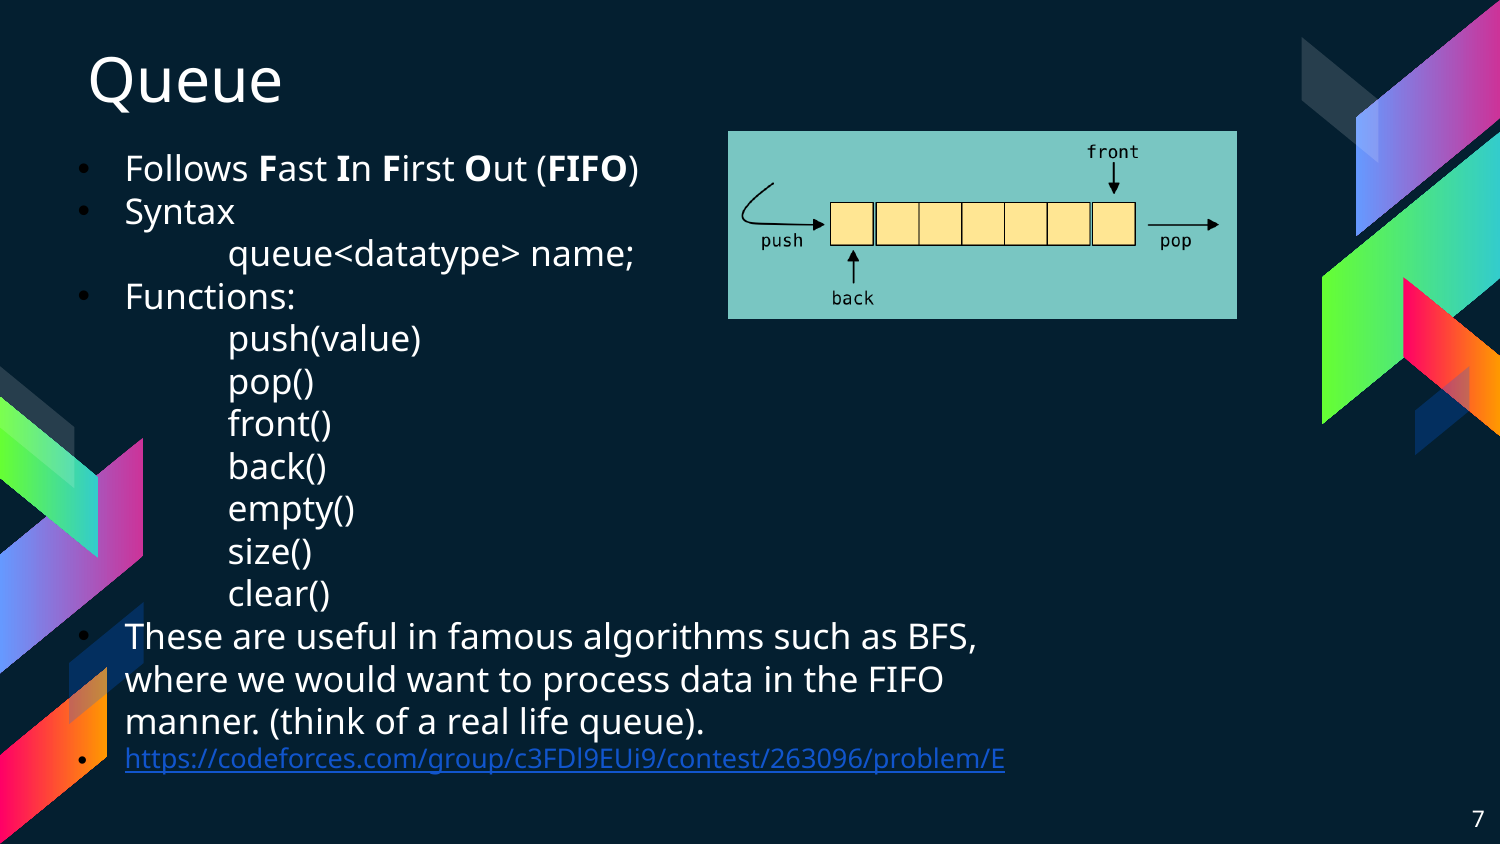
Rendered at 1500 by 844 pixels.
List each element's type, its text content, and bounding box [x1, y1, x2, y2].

slide_number 7 [1403, 789, 1500, 844]
text_box Queue [72, 25, 1181, 131]
text_box Follows Fast In First Out (FIFO) Syntax queue<datatype> name; Functions: push(value) pop() front() back() empty() size() clear() These are useful in famous algorithms such as BFS, where we would want to process data in the FIFO manner. (think of a real life queue). https://codeforces.com/group/c3FDl9EUi9/contest/263096/problem/E [62, 131, 1100, 794]
picture [727, 131, 1238, 319]
